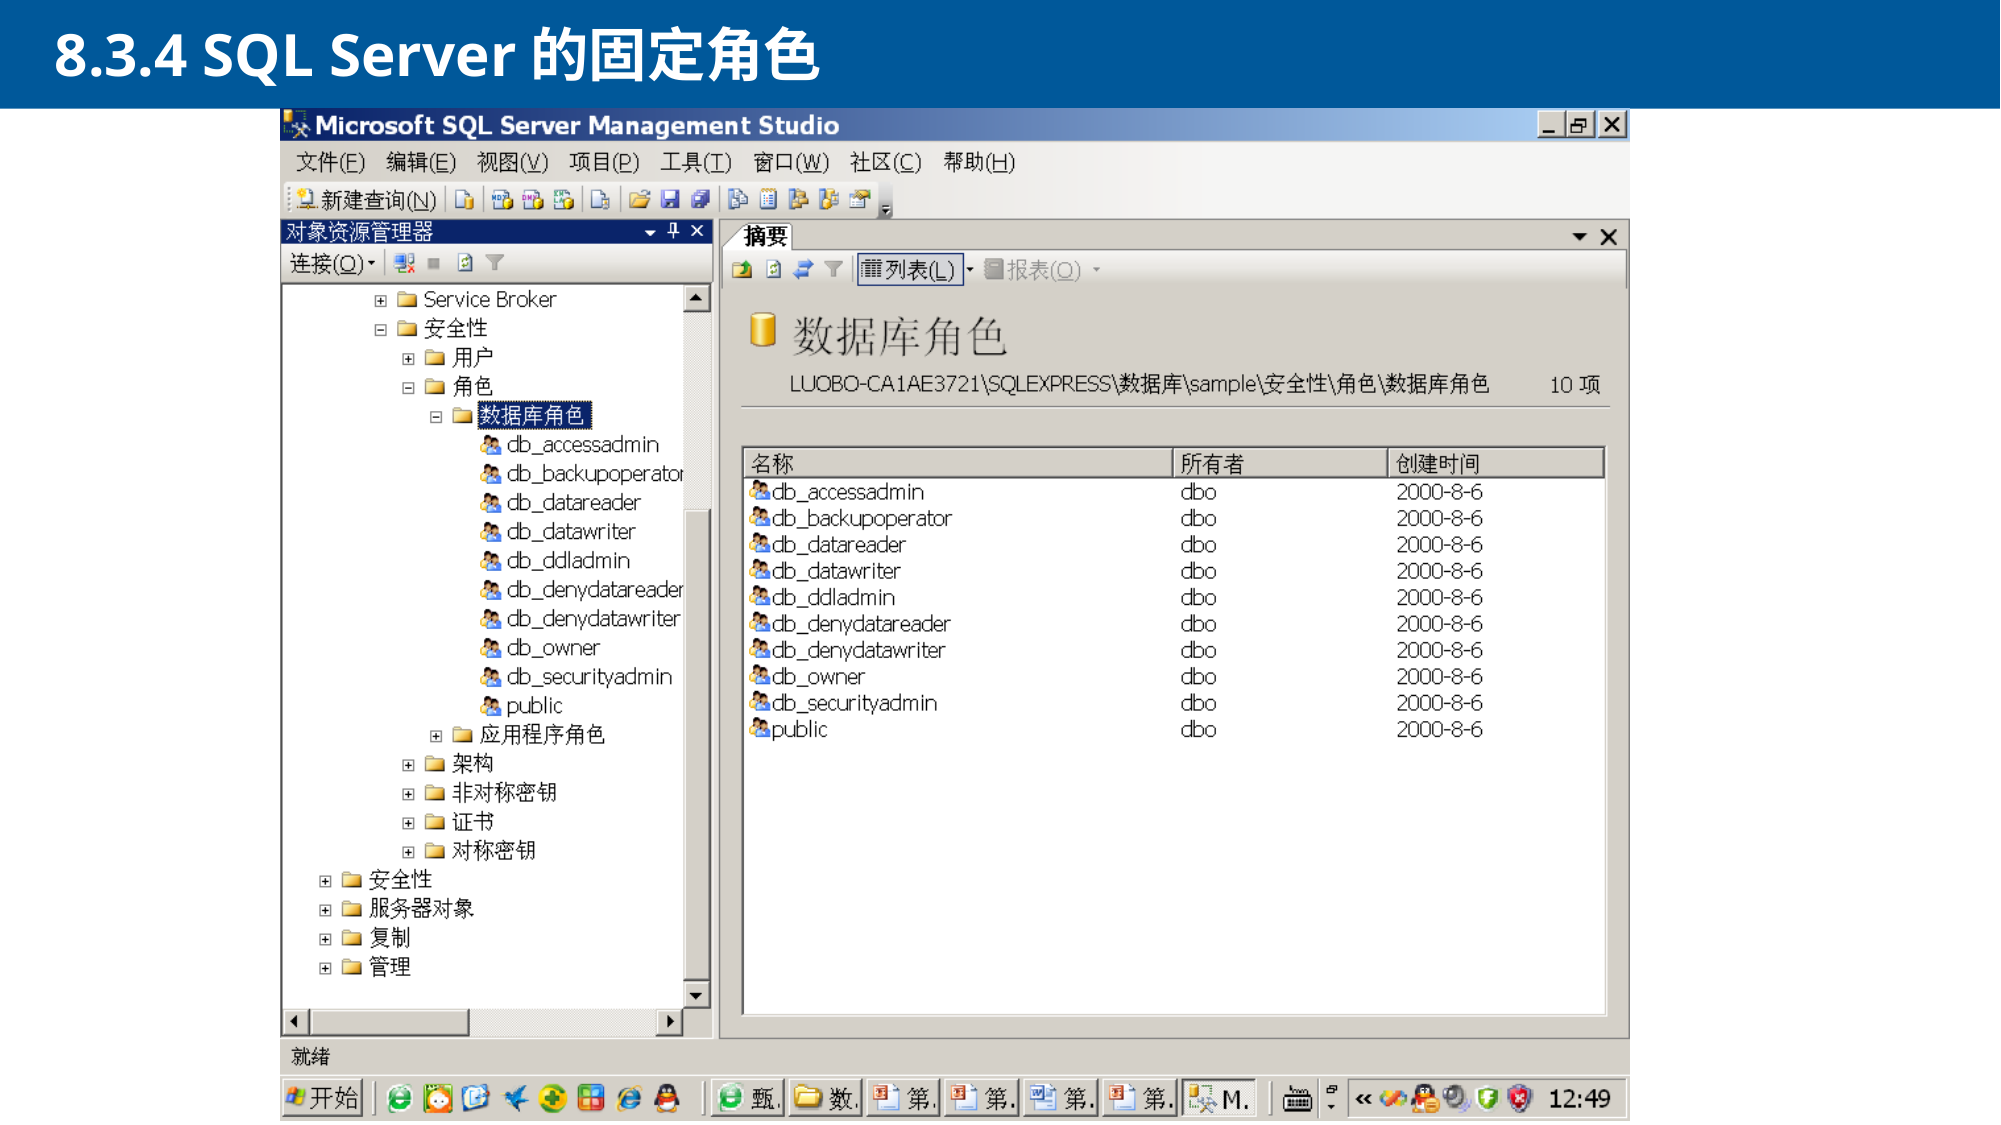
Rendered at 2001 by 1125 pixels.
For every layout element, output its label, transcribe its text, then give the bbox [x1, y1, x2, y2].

text_box 8.3.4 SQL Server的固定角色 [40, 10, 870, 96]
picture [280, 108, 1630, 1121]
text_box [0, 0, 2000, 109]
